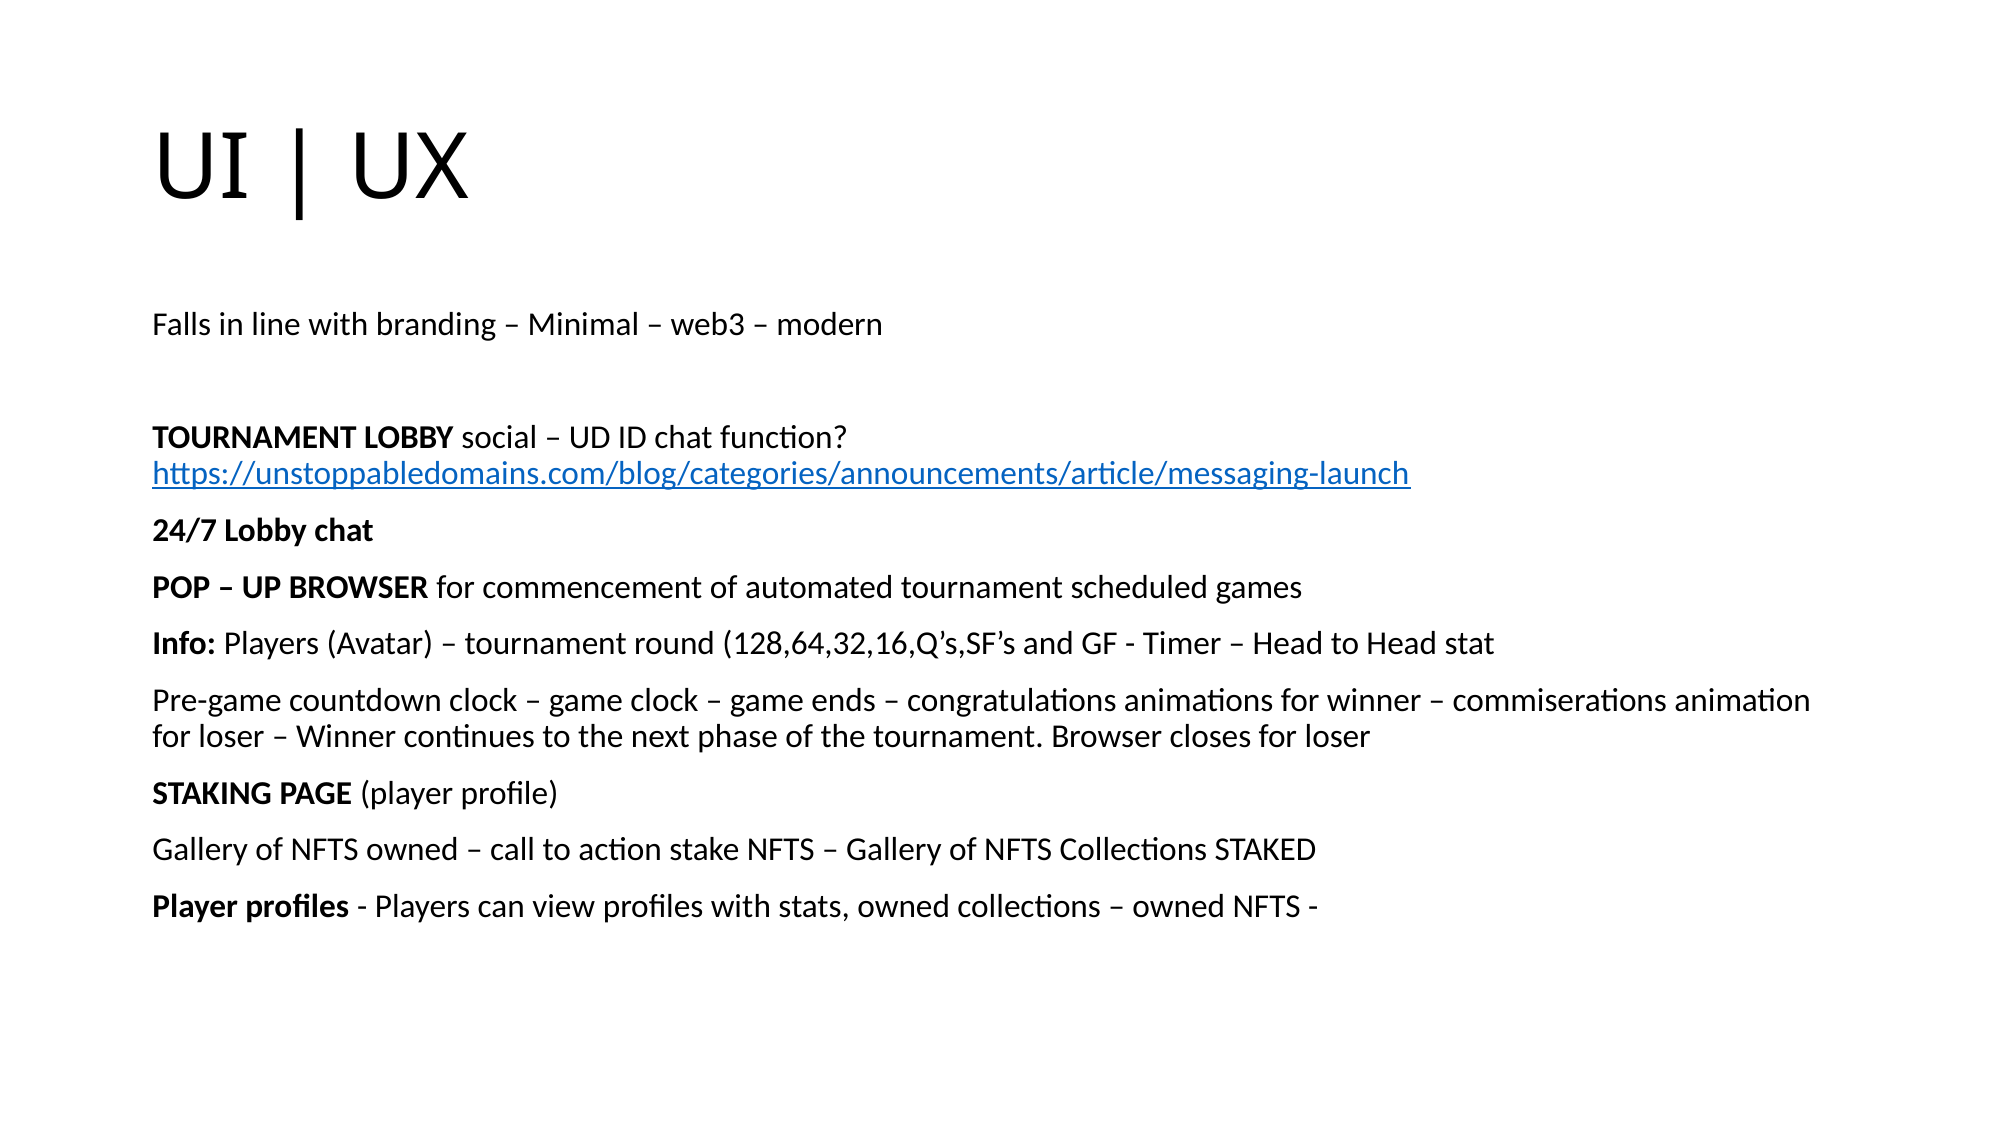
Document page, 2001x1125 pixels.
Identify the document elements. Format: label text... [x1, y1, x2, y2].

title UI | UX [137, 59, 1863, 278]
list Falls in line with branding – Minimal – web3 – modern TOURNAMENT LOBBY social – UD ID chat function? https://unstoppabledomains.com/blog/categories/announcements/article/messaging-launch 24/7 Lobby chat POP – UP BROWSER for commencement of automated tournament scheduled games Info: Players (Avatar) – tournament round (128,64,32,16,Q’s,SF’s and GF - Timer – Head to Head stat Pre-game countdown clock – game clock – game ends – congratulations animations for winner – commiserations animation for loser – Winner continues to the next phase of the tournament. Browser closes for loser STAKING PAGE (player profile) Gallery of NFTS owned – call to action stake NFTS – Gallery of NFTS Collections STAKED Player profiles - Players can view profiles with stats, owned collections – owned NFTS - [137, 299, 1863, 1014]
